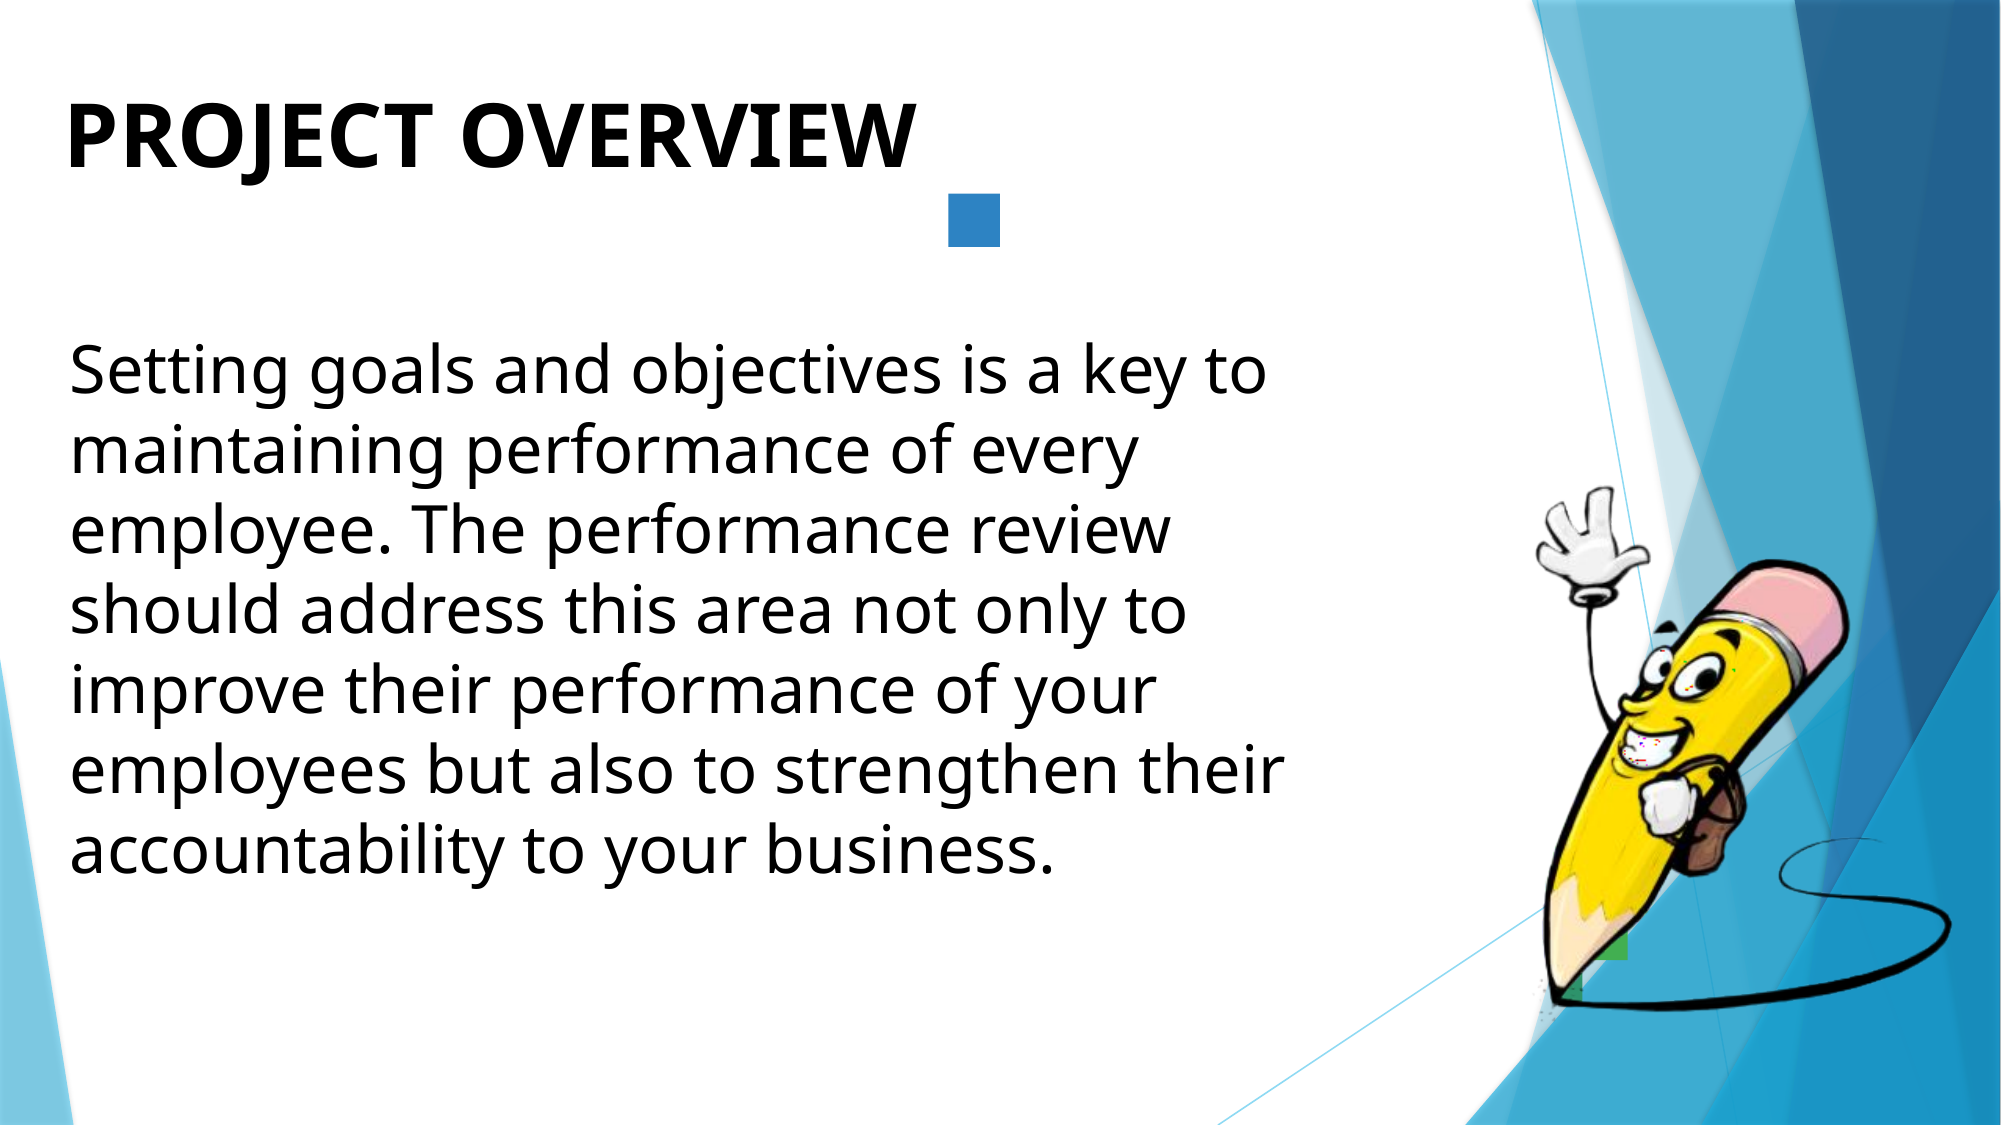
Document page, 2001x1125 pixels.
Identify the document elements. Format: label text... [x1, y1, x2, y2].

text_box Setting goals and objectives is a key to maintaining performance of every employee. The performance review should address this area not only to improve their performance of your employees but also to strengthen their accountability to your business. [54, 319, 1382, 894]
text_box [948, 193, 1000, 247]
text_box PROJECT OVERVIEW [48, 71, 1050, 193]
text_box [1437, 439, 2000, 1066]
